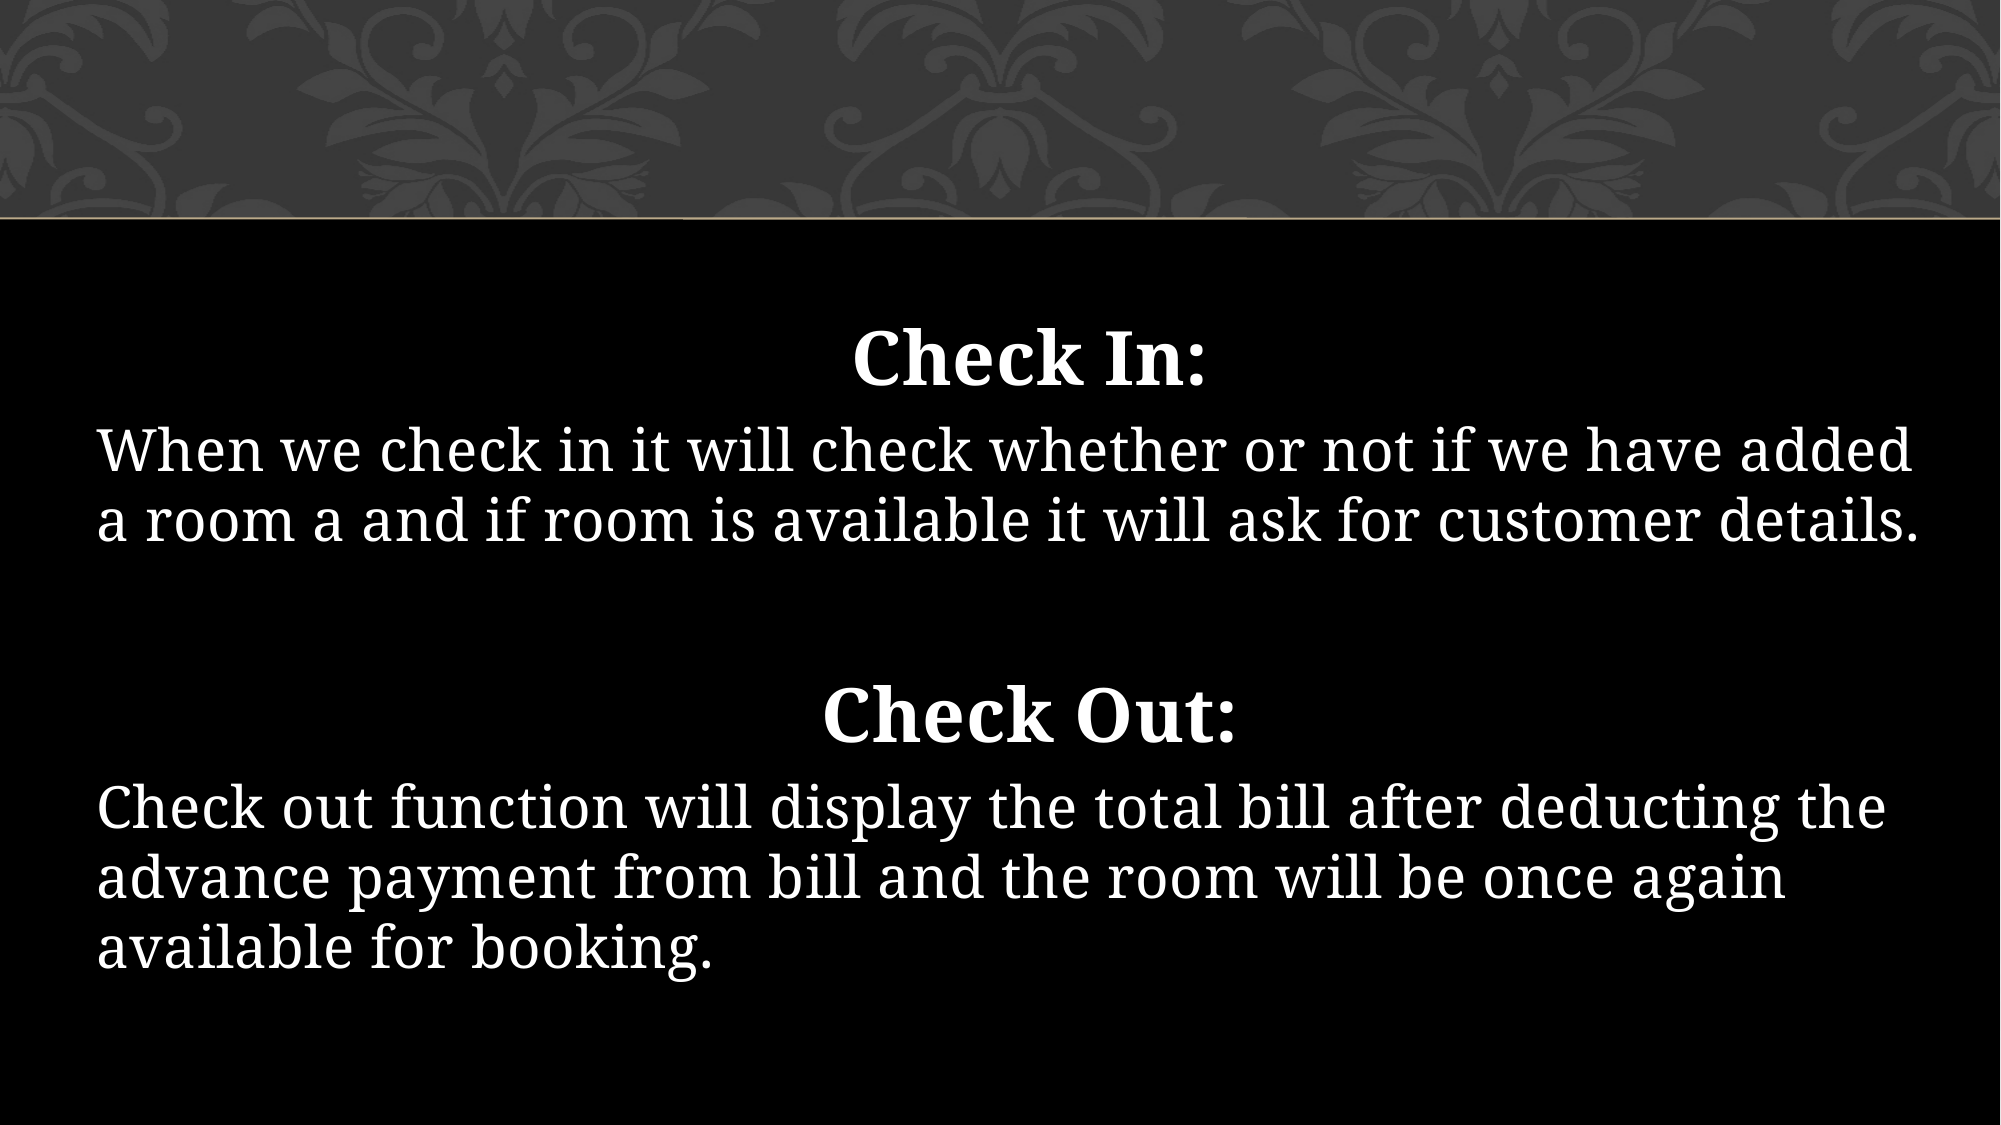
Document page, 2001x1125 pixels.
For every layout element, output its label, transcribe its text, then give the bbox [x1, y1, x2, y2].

list Check In: When we check in it will check whether or not if we have added a room a and if room is available it will ask for customer details. Check Out: Check out function will display the total bill after deducting the advance payment from bill and the room will be once again available for booking. [81, 302, 1981, 1050]
